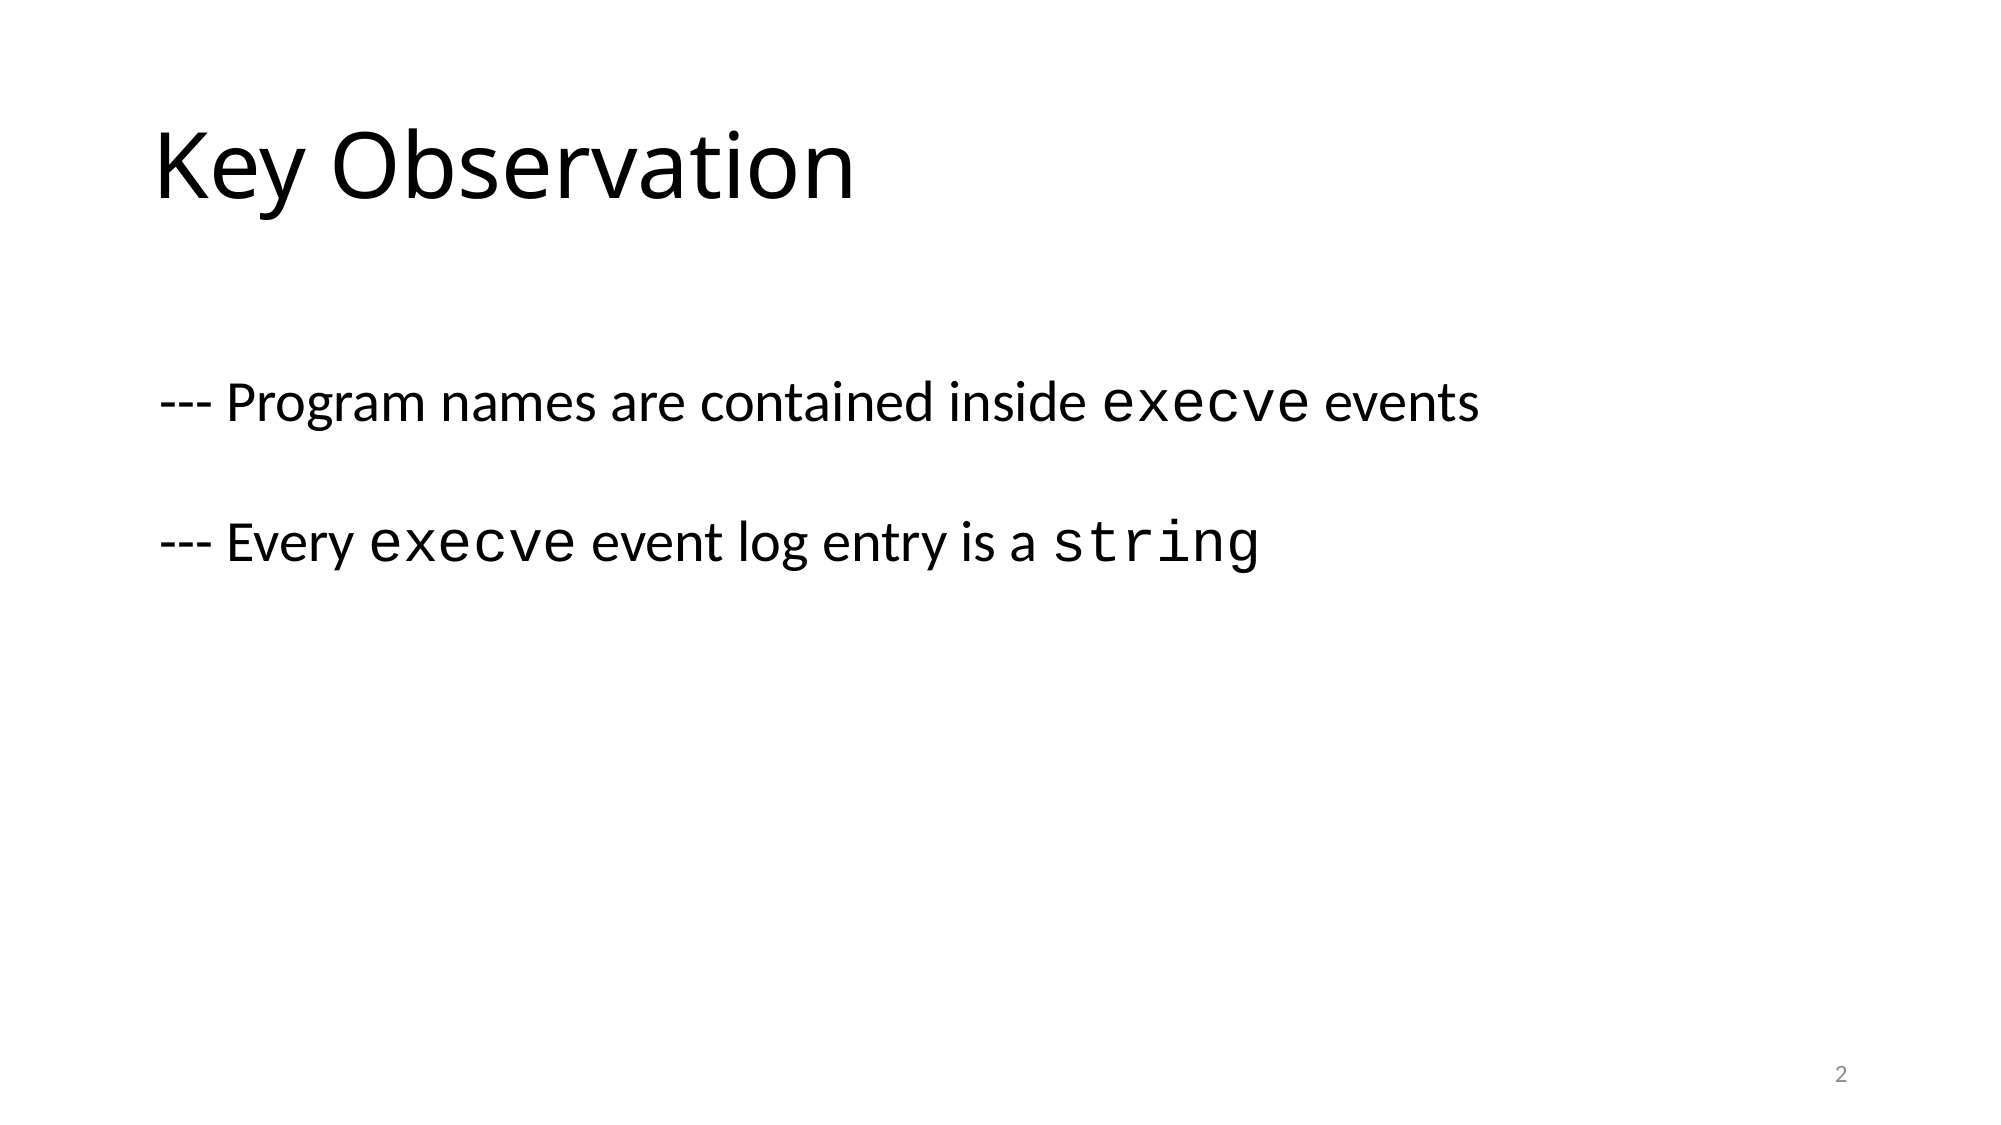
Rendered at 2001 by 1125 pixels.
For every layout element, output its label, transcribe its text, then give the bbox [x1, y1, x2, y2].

slide_number 2 [1412, 1042, 1863, 1103]
title Key Observation [137, 59, 1863, 278]
text_box --- Program names are contained inside execve events --- Every execve event log entry is a string [145, 355, 1496, 581]
